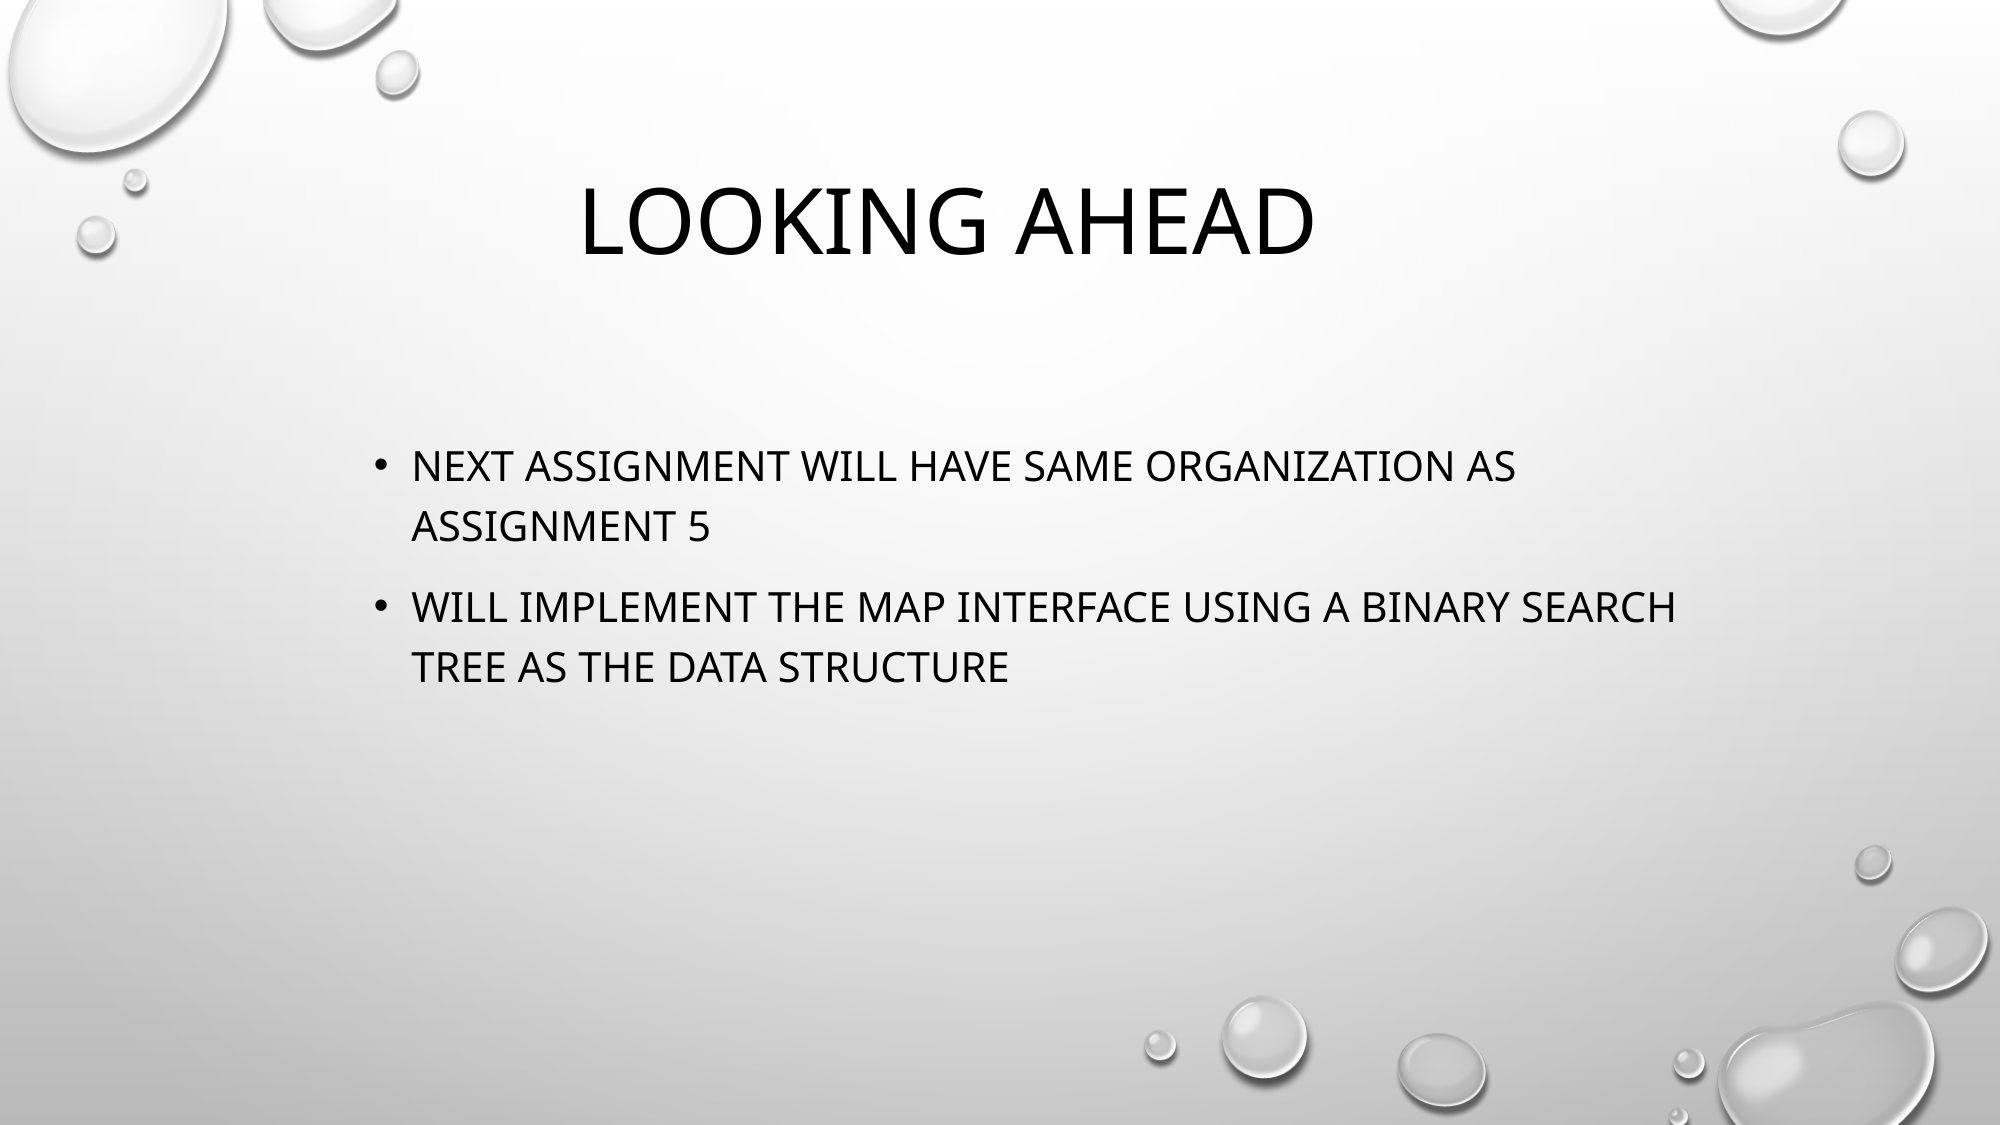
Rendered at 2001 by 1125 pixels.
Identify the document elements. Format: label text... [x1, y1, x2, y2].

list Next assignment will have same organization as assignment 5 Will implement the map interface using a binary search tree as the data structure [358, 422, 1716, 984]
picture [0, 0, 2000, 1125]
title Looking ahead [98, 93, 1799, 356]
